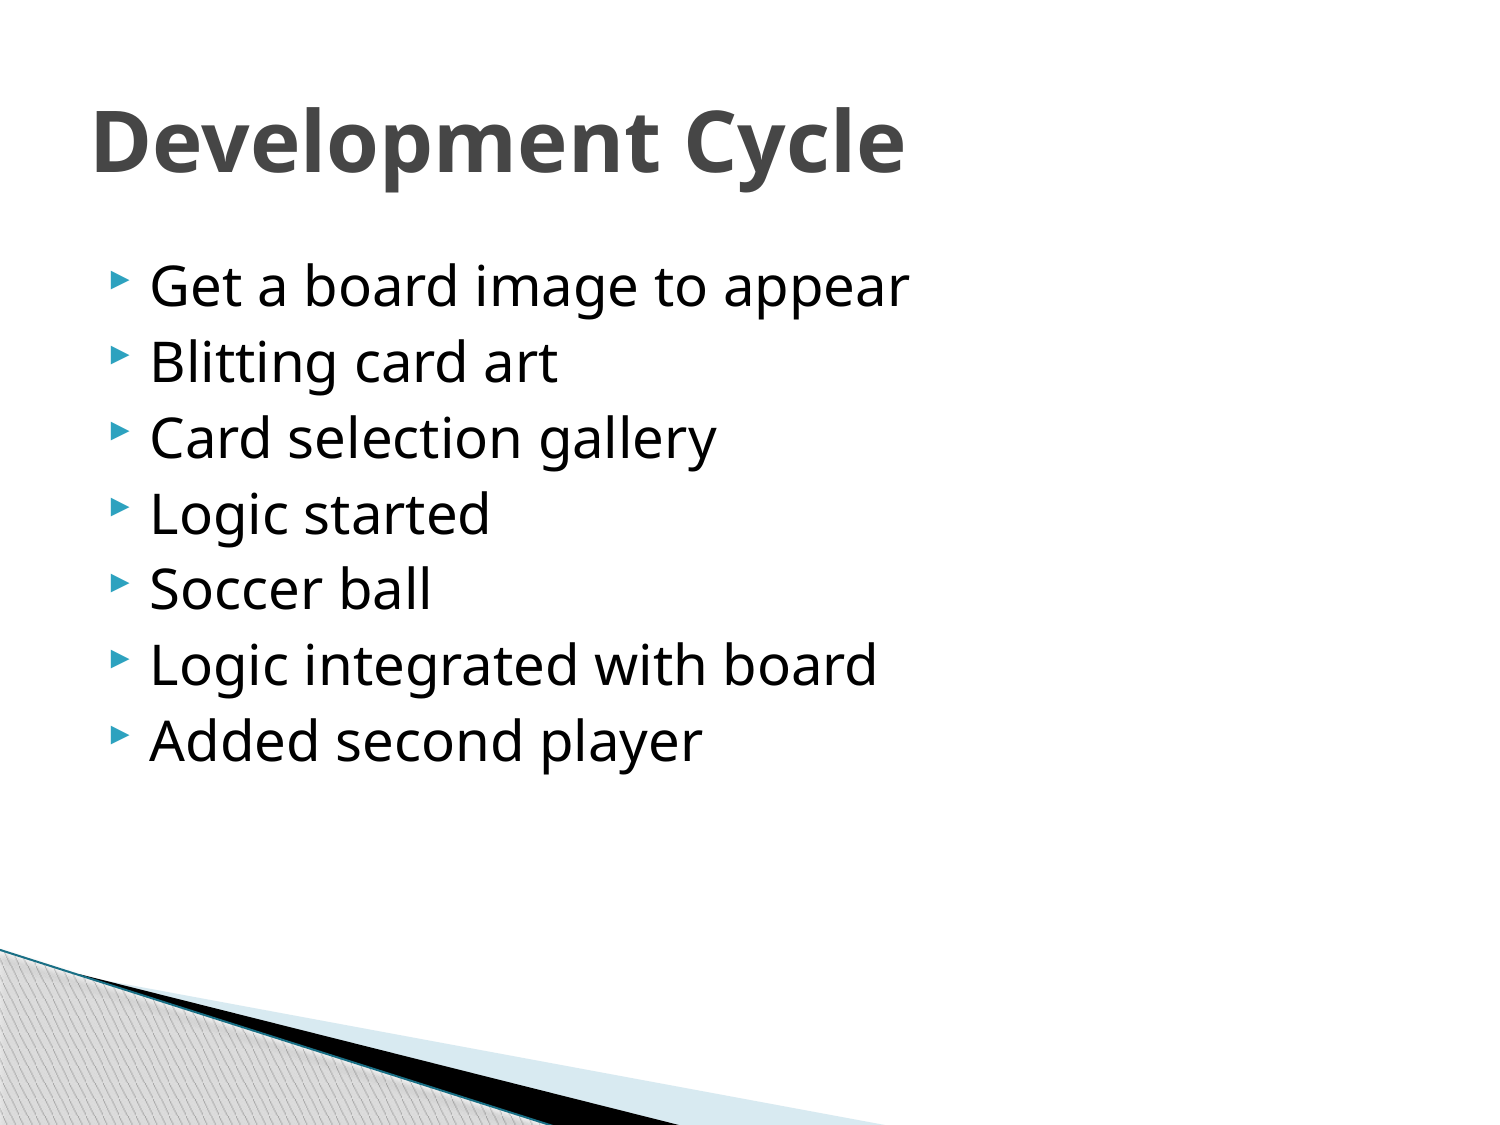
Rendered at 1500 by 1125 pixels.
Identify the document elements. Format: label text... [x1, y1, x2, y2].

list Get a board image to appear Blitting card art Card selection gallery Logic started Soccer ball Logic integrated with board Added second player [75, 243, 1425, 986]
title Development Cycle [75, 45, 1425, 233]
